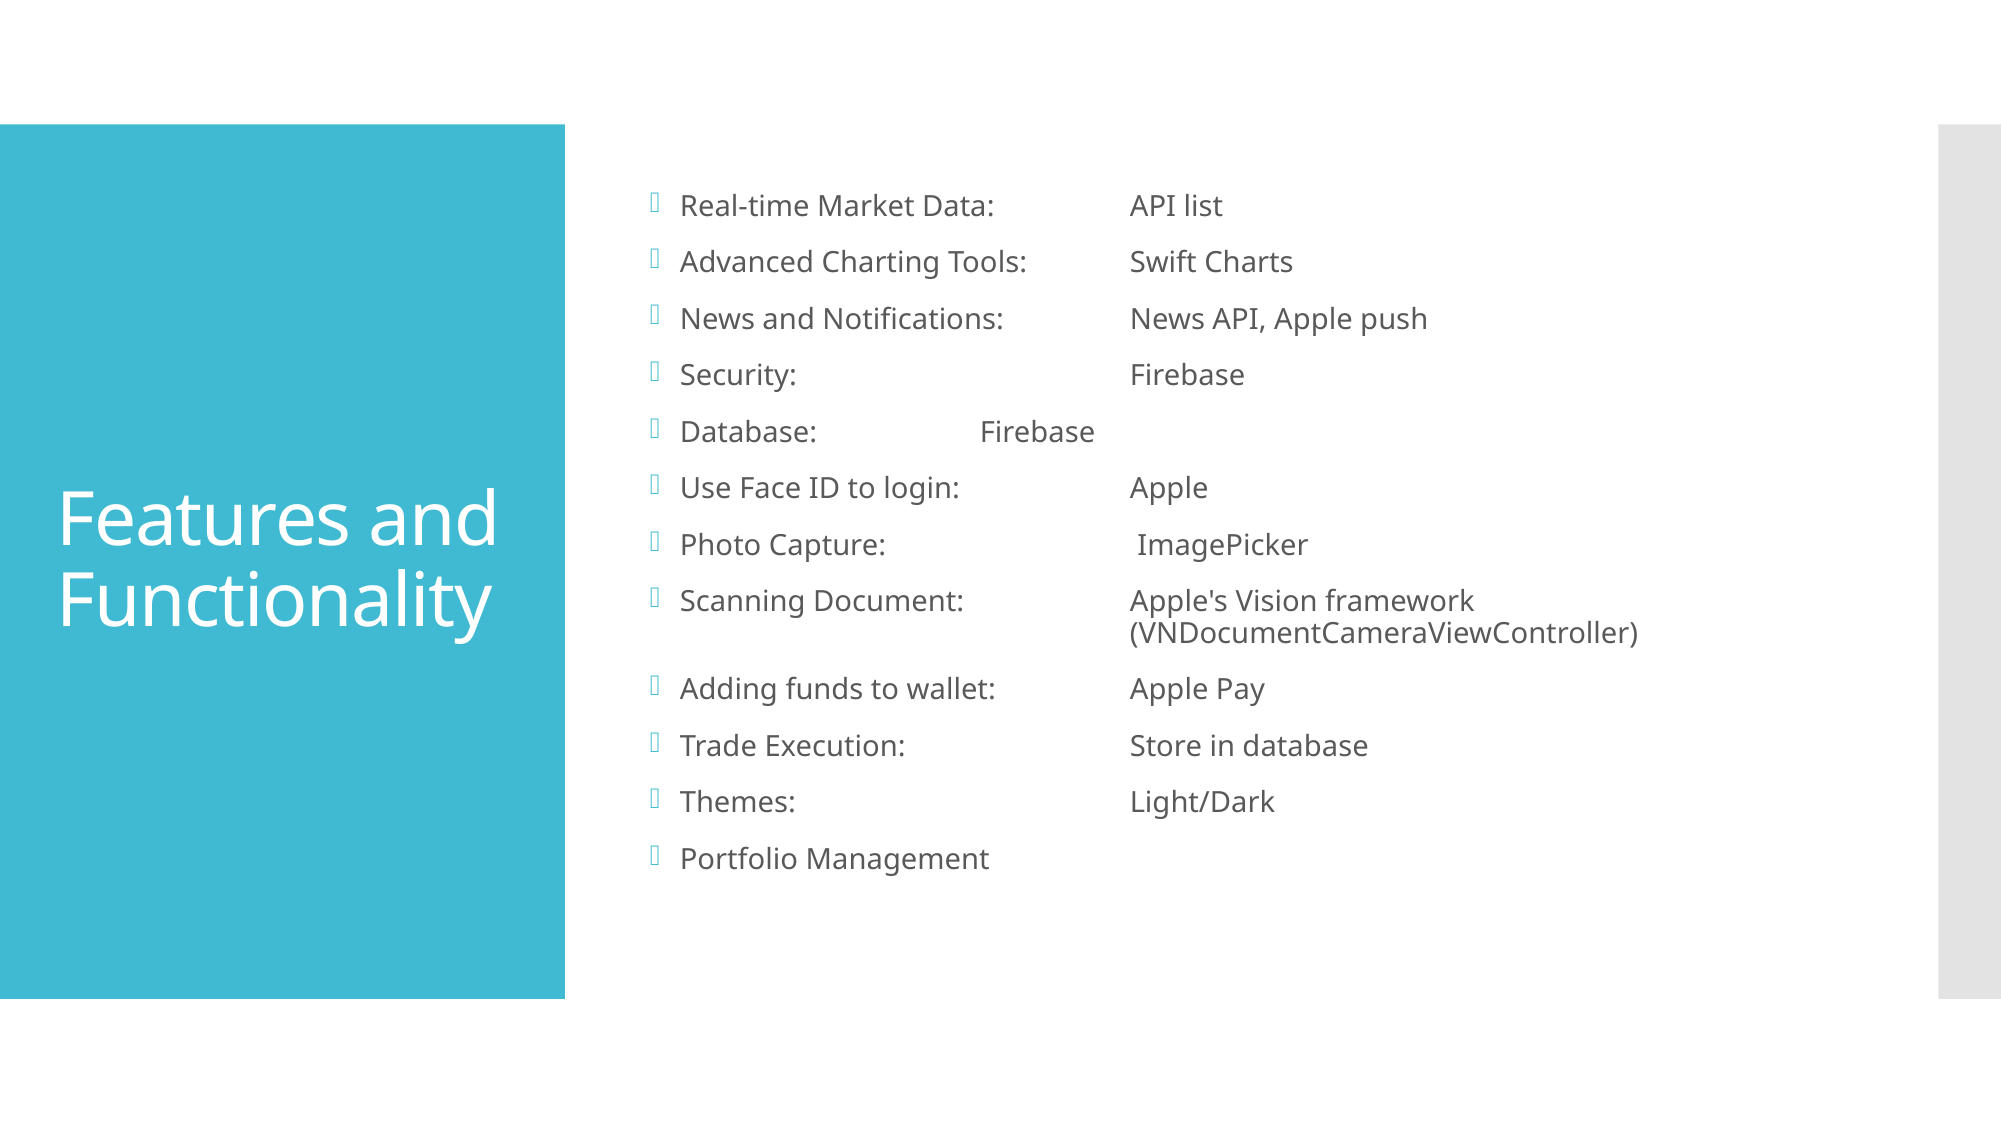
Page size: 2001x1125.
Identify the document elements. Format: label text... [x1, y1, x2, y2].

list Real-time Market Data: API list Advanced Charting Tools: Swift Charts News and Notifications: News API, Apple push Security: Firebase Database: Firebase Use Face ID to login: Apple Photo Capture: ImagePicker Scanning Document: Apple's Vision framework (VNDocumentCameraViewController) Adding funds to wallet: Apple Pay Trade Execution: Store in database Themes: Light/Dark Portfolio Management [634, 141, 1835, 982]
title Features and Functionality [41, 184, 525, 940]
